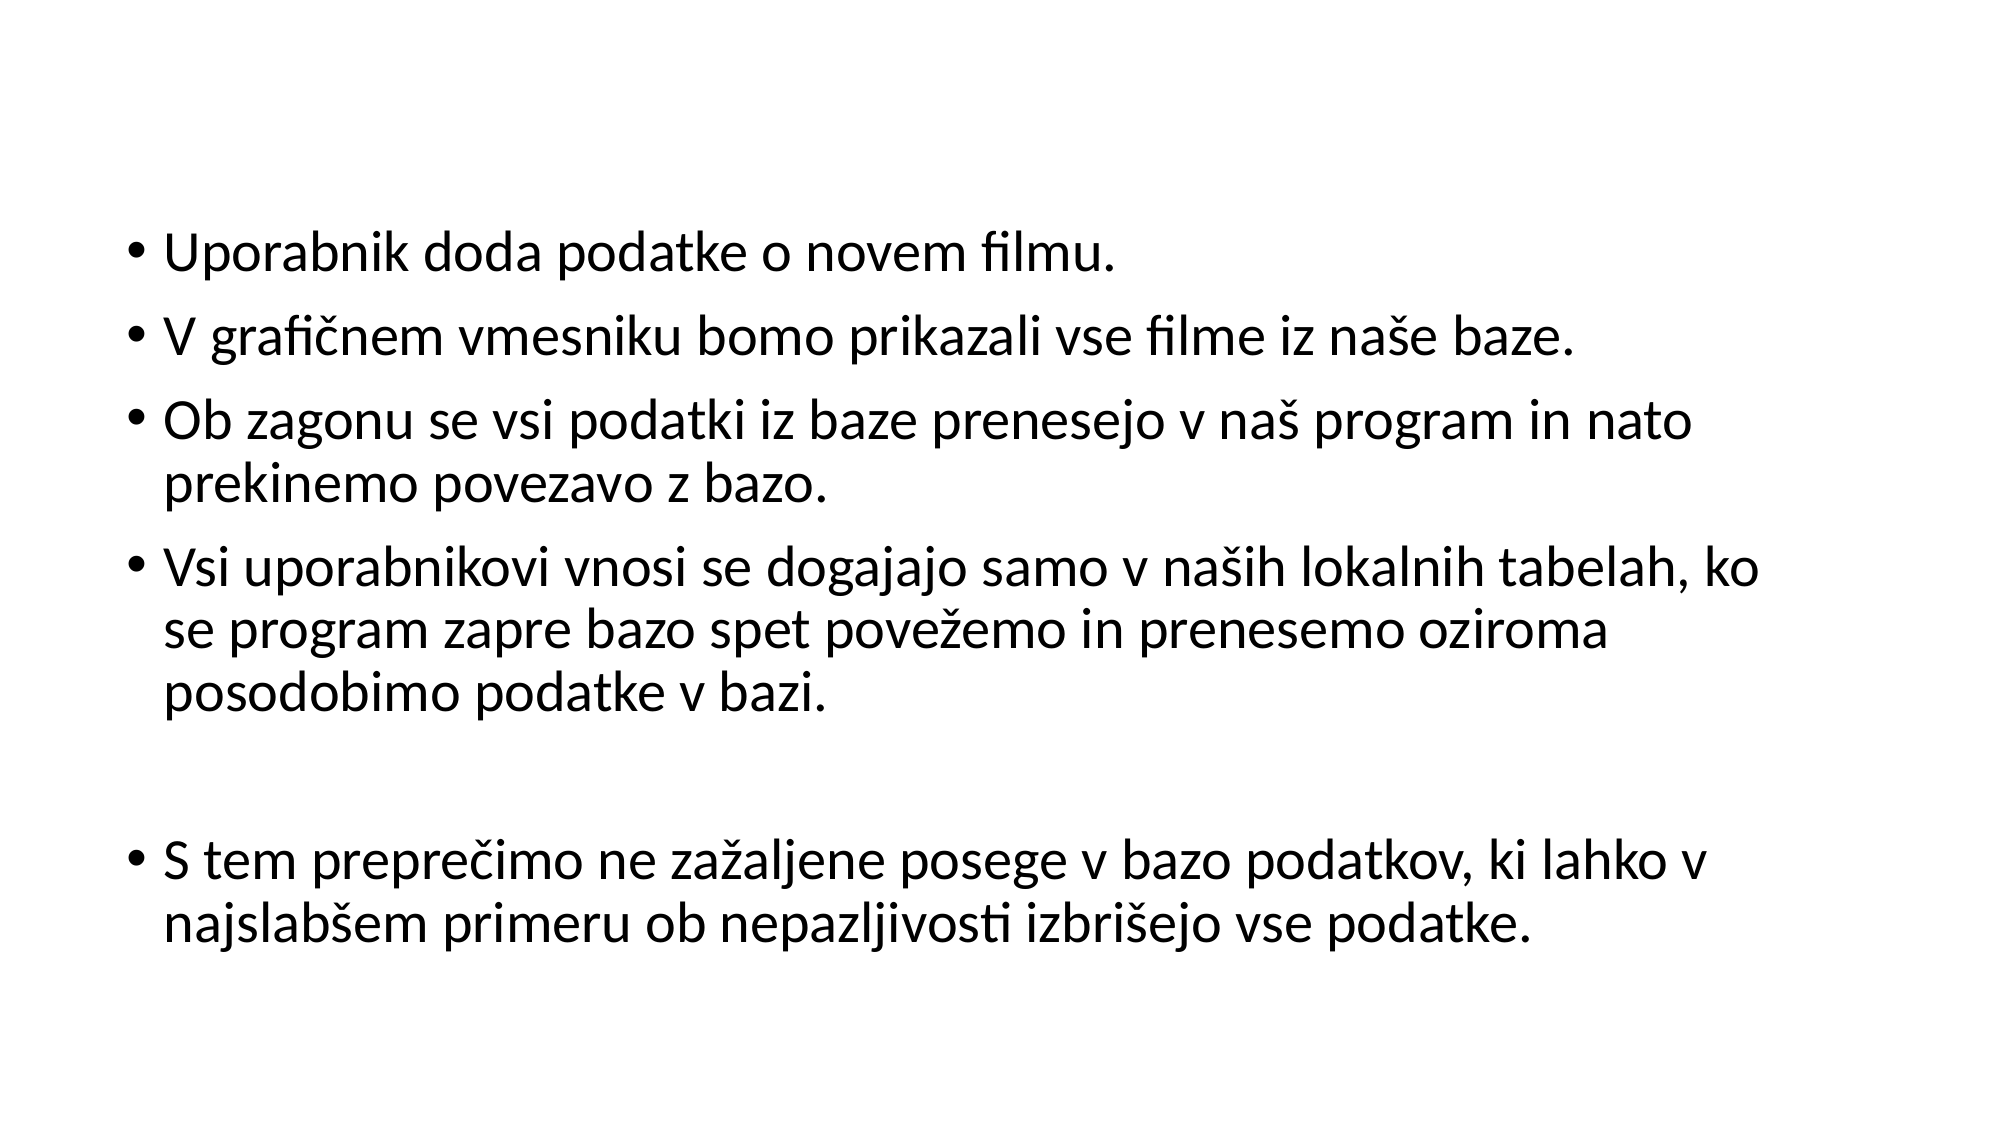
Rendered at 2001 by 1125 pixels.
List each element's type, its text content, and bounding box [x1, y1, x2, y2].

list Uporabnik doda podatke o novem filmu. V grafičnem vmesniku bomo prikazali vse filme iz naše baze. Ob zagonu se vsi podatki iz baze prenesejo v naš program in nato prekinemo povezavo z bazo. Vsi uporabnikovi vnosi se dogajajo samo v naših lokalnih tabelah, ko se program zapre bazo spet povežemo in prenesemo oziroma posodobimo podatke v bazi. S tem preprečimo ne zažaljene posege v bazo podatkov, ki lahko v najslabšem primeru ob nepazljivosti izbrišejo vse podatke. [111, 213, 1837, 963]
